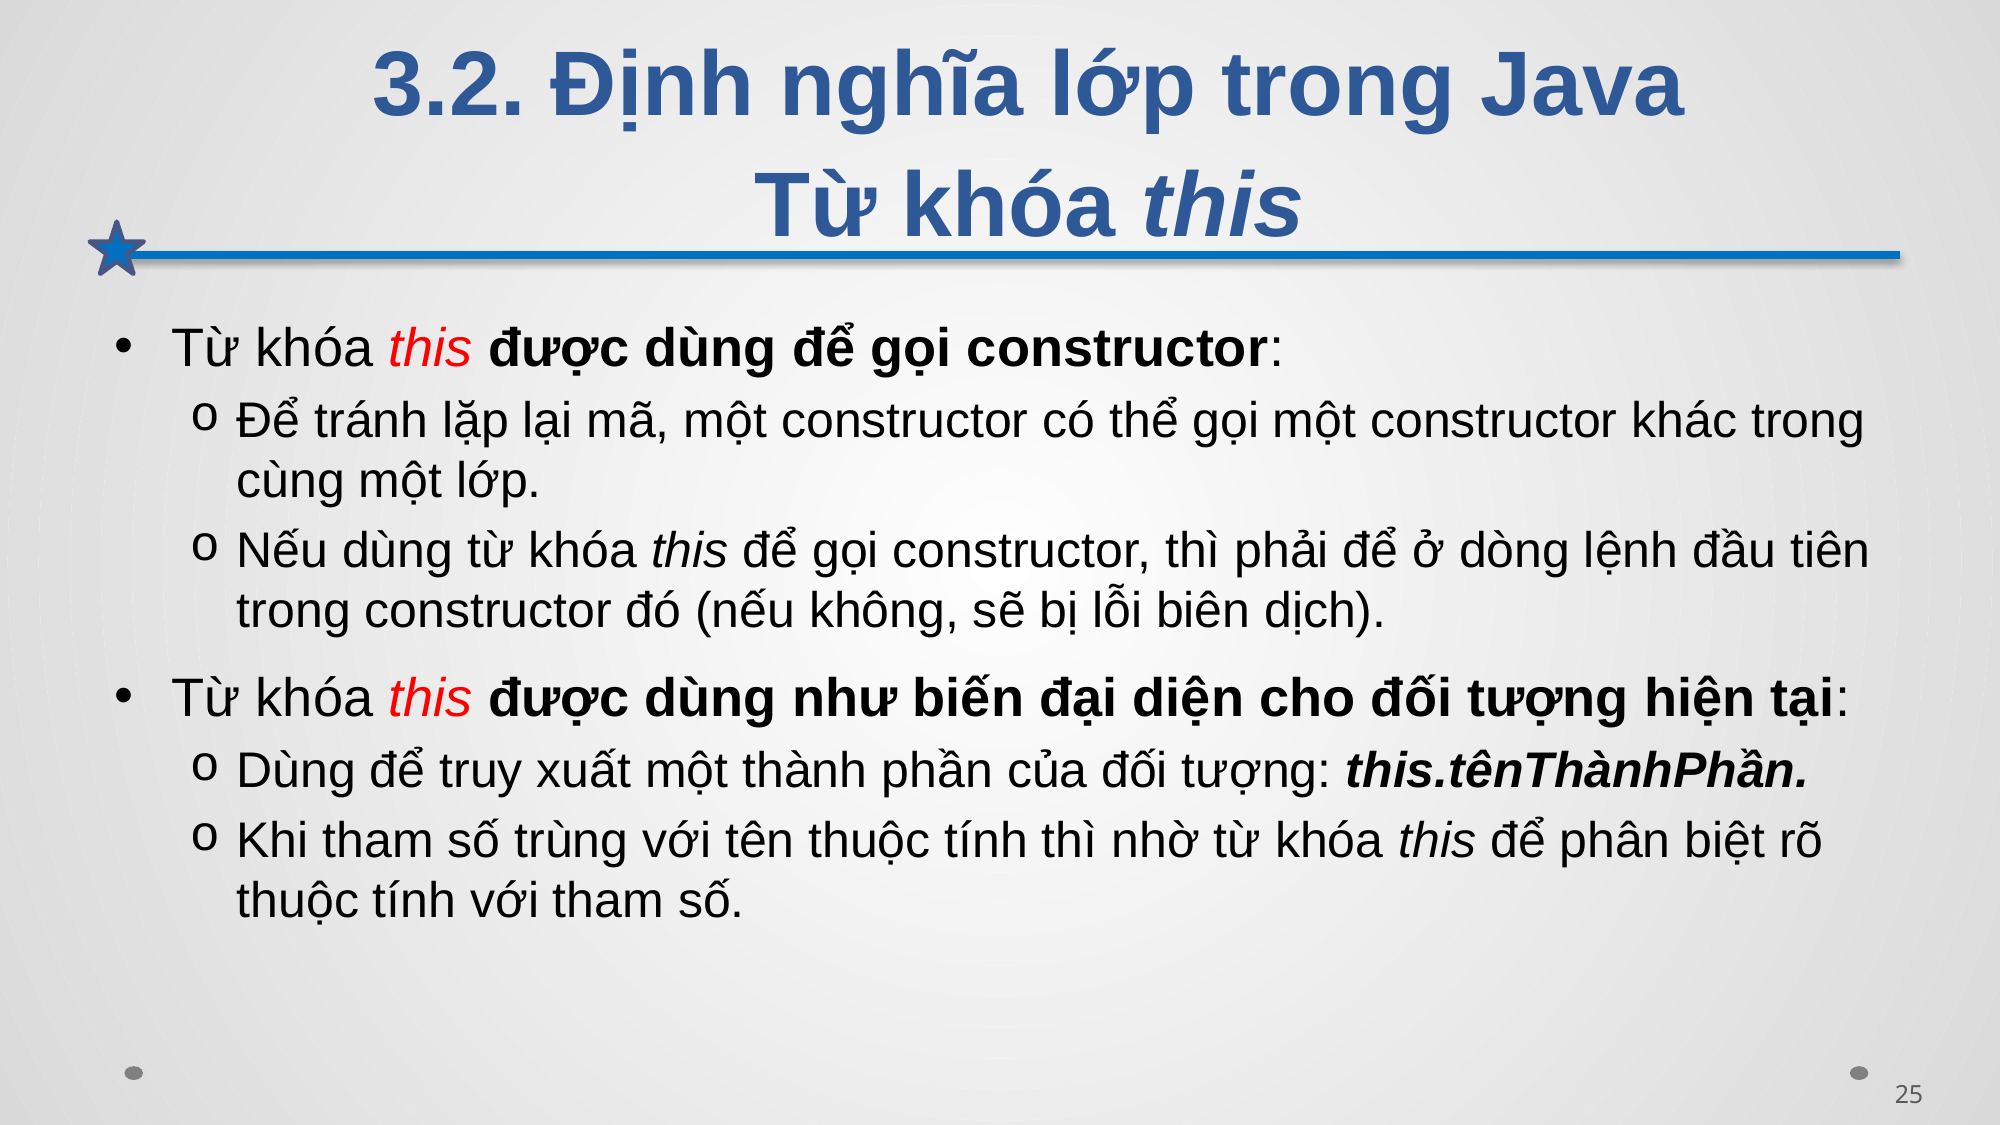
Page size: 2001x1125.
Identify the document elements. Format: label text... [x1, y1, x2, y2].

list Từ khóa this được dùng để gọi constructor: Để tránh lặp lại mã, một constructor có thể gọi một constructor khác trong cùng một lớp. Nếu dùng từ khóa this để gọi constructor, thì phải để ở dòng lệnh đầu tiên trong constructor đó (nếu không, sẽ bị lỗi biên dịch). Từ khóa this được dùng như biến đại diện cho đối tượng hiện tại: Dùng để truy xuất một thành phần của đối tượng: this.tênThànhPhần. Khi tham số trùng với tên thuộc tính thì nhờ từ khóa this để phân biệt rõ thuộc tính với tham số. [99, 304, 1900, 1064]
title 3.2. Định nghĩa lớp trong Java Từ khóa this [161, 28, 1897, 263]
slide_number 25 [1890, 1065, 2000, 1125]
